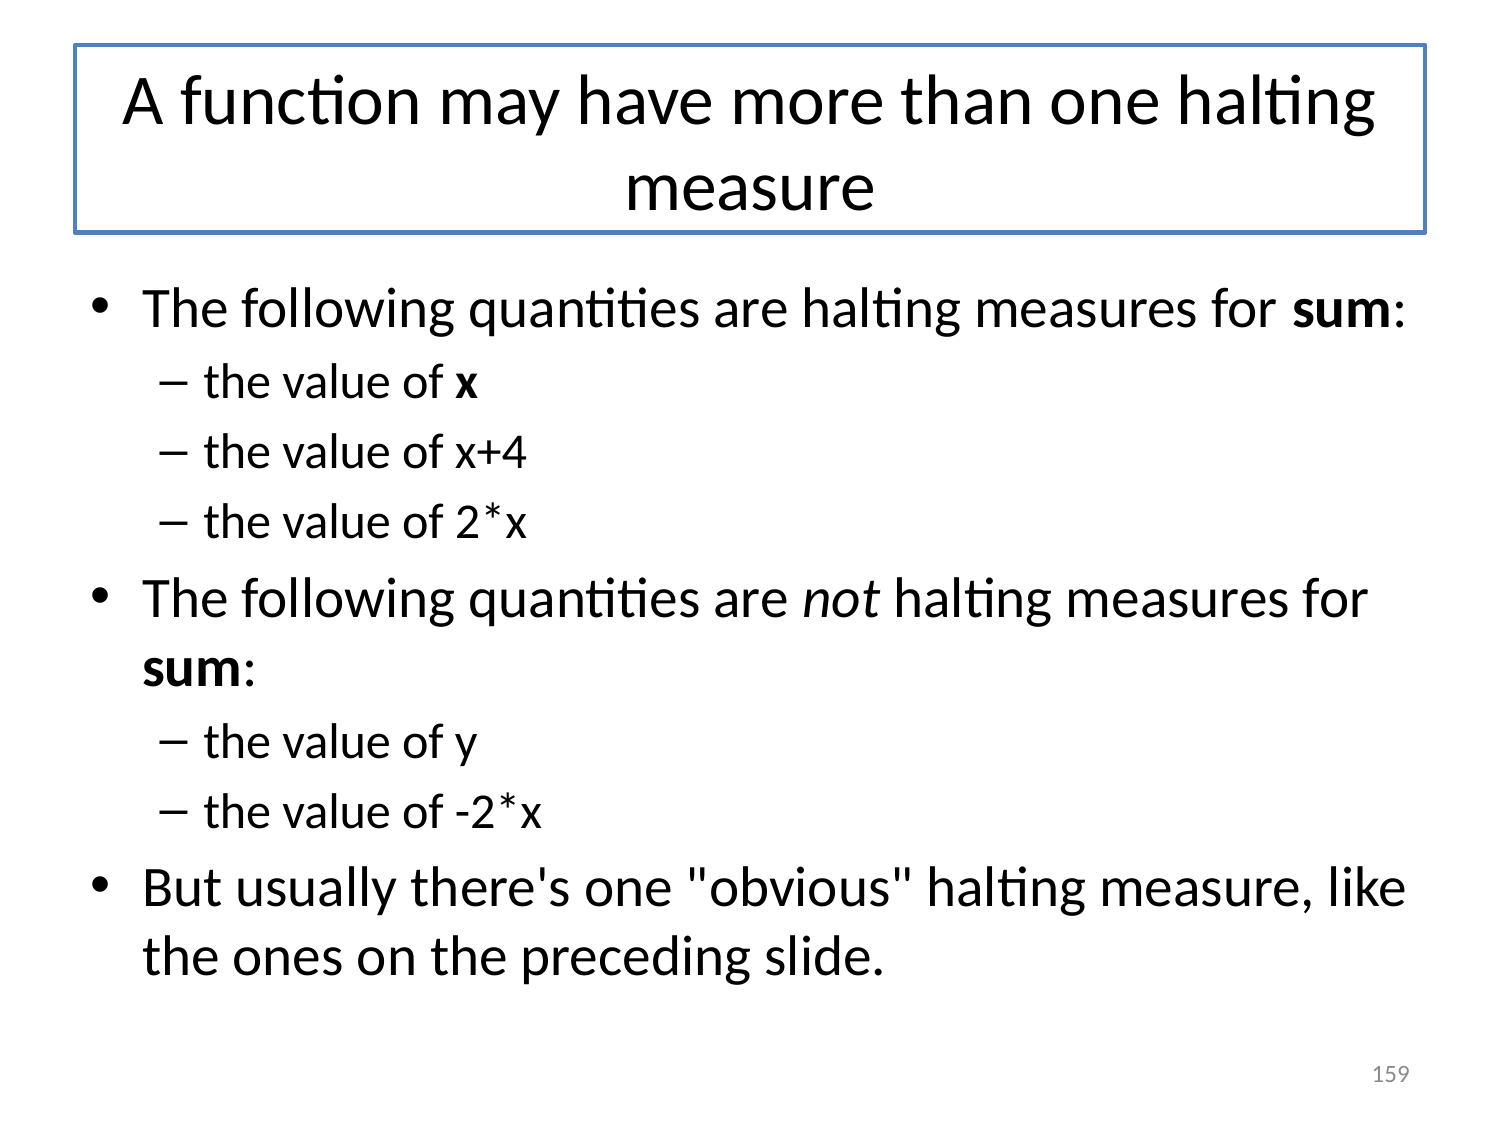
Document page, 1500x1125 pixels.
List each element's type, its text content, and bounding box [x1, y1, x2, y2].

list The following quantities are halting measures for sum: the value of x the value of x+4 the value of 2*x The following quantities are not halting measures for sum: the value of y the value of -2*x But usually there's one "obvious" halting measure, like the ones on the preceding slide. [75, 262, 1425, 1005]
slide_number 159 [1074, 1042, 1425, 1103]
title A function may have more than one halting measure [73, 43, 1427, 235]
